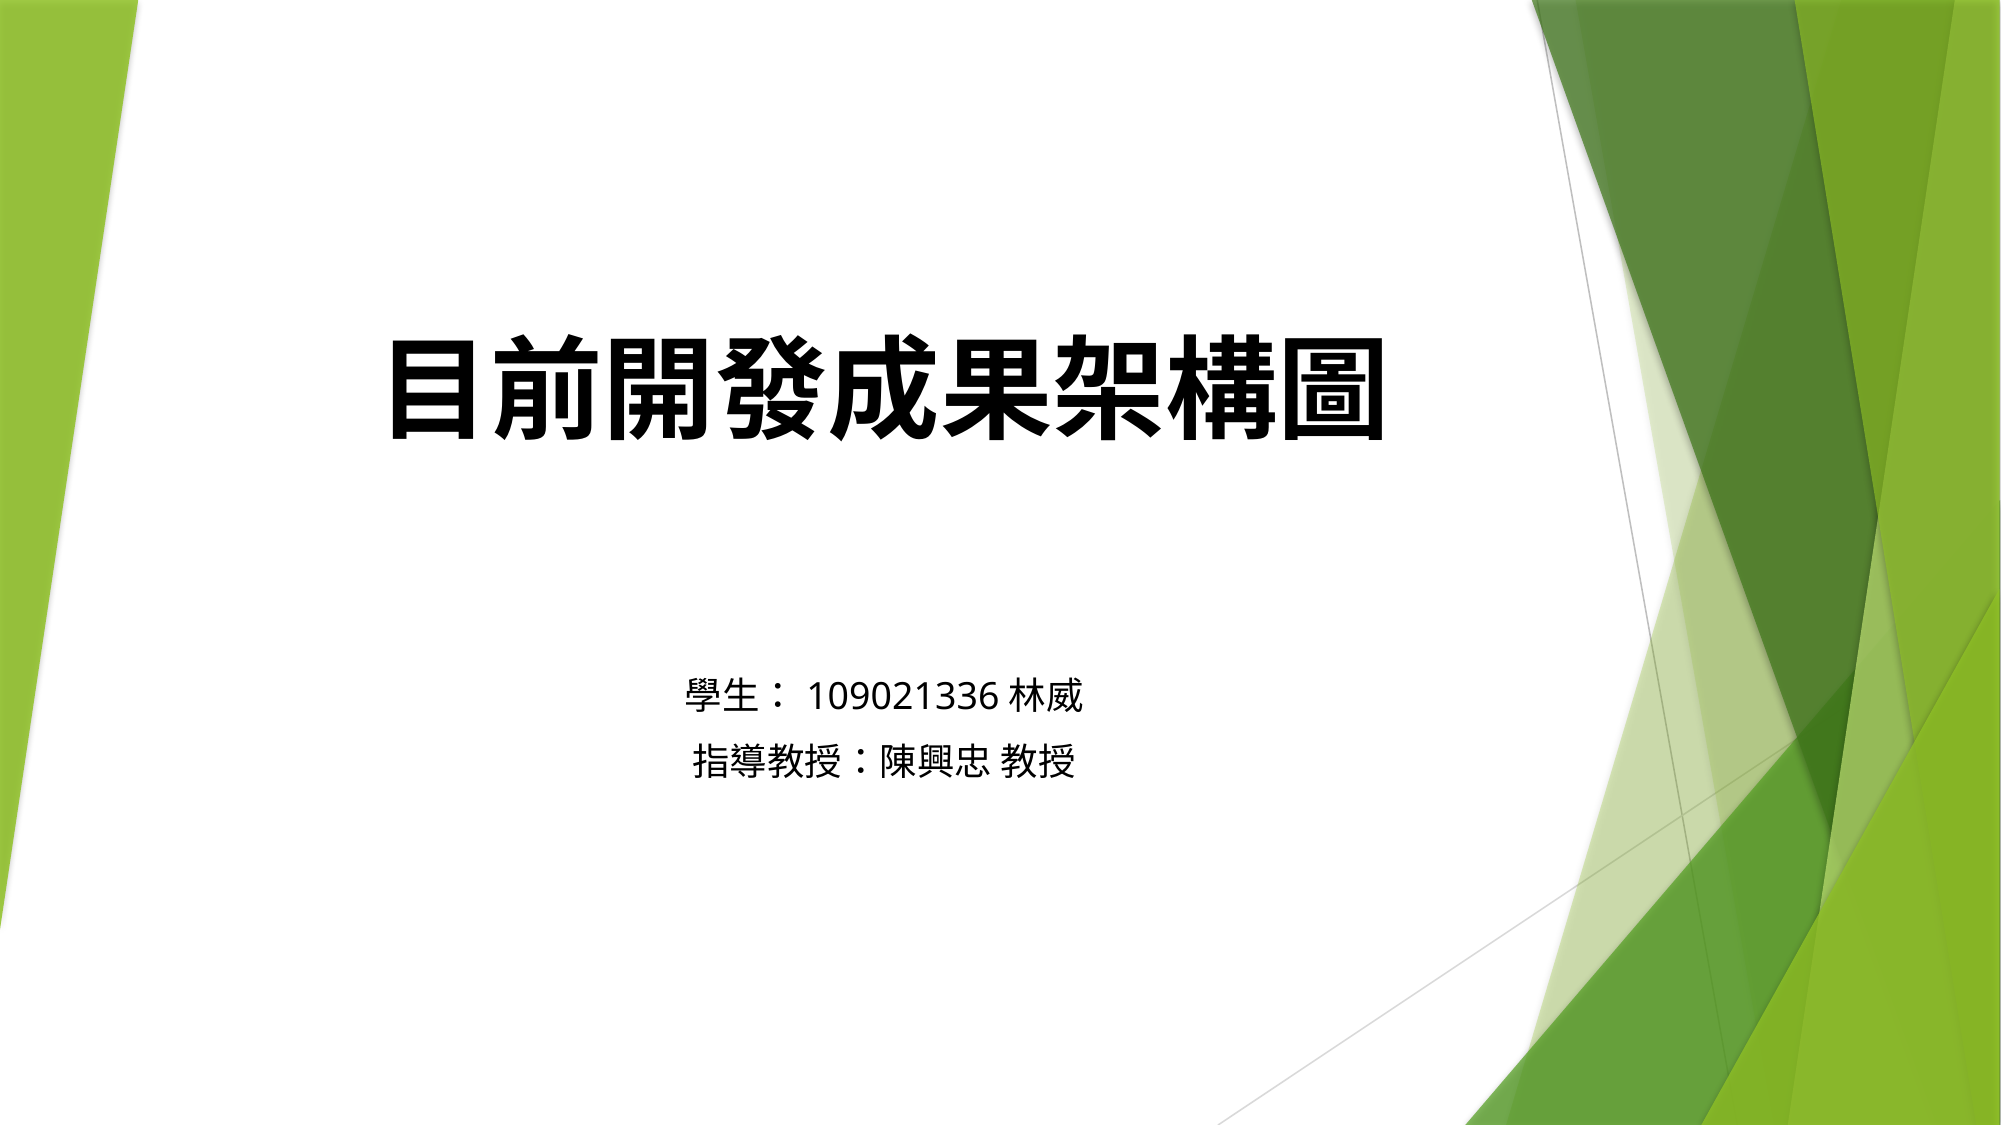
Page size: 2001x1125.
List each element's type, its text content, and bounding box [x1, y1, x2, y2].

title 目前開發成果架構圖 [247, 299, 1522, 461]
subtitle 學生：109021336林威 指導教授：陳興忠 教授 [247, 664, 1522, 845]
